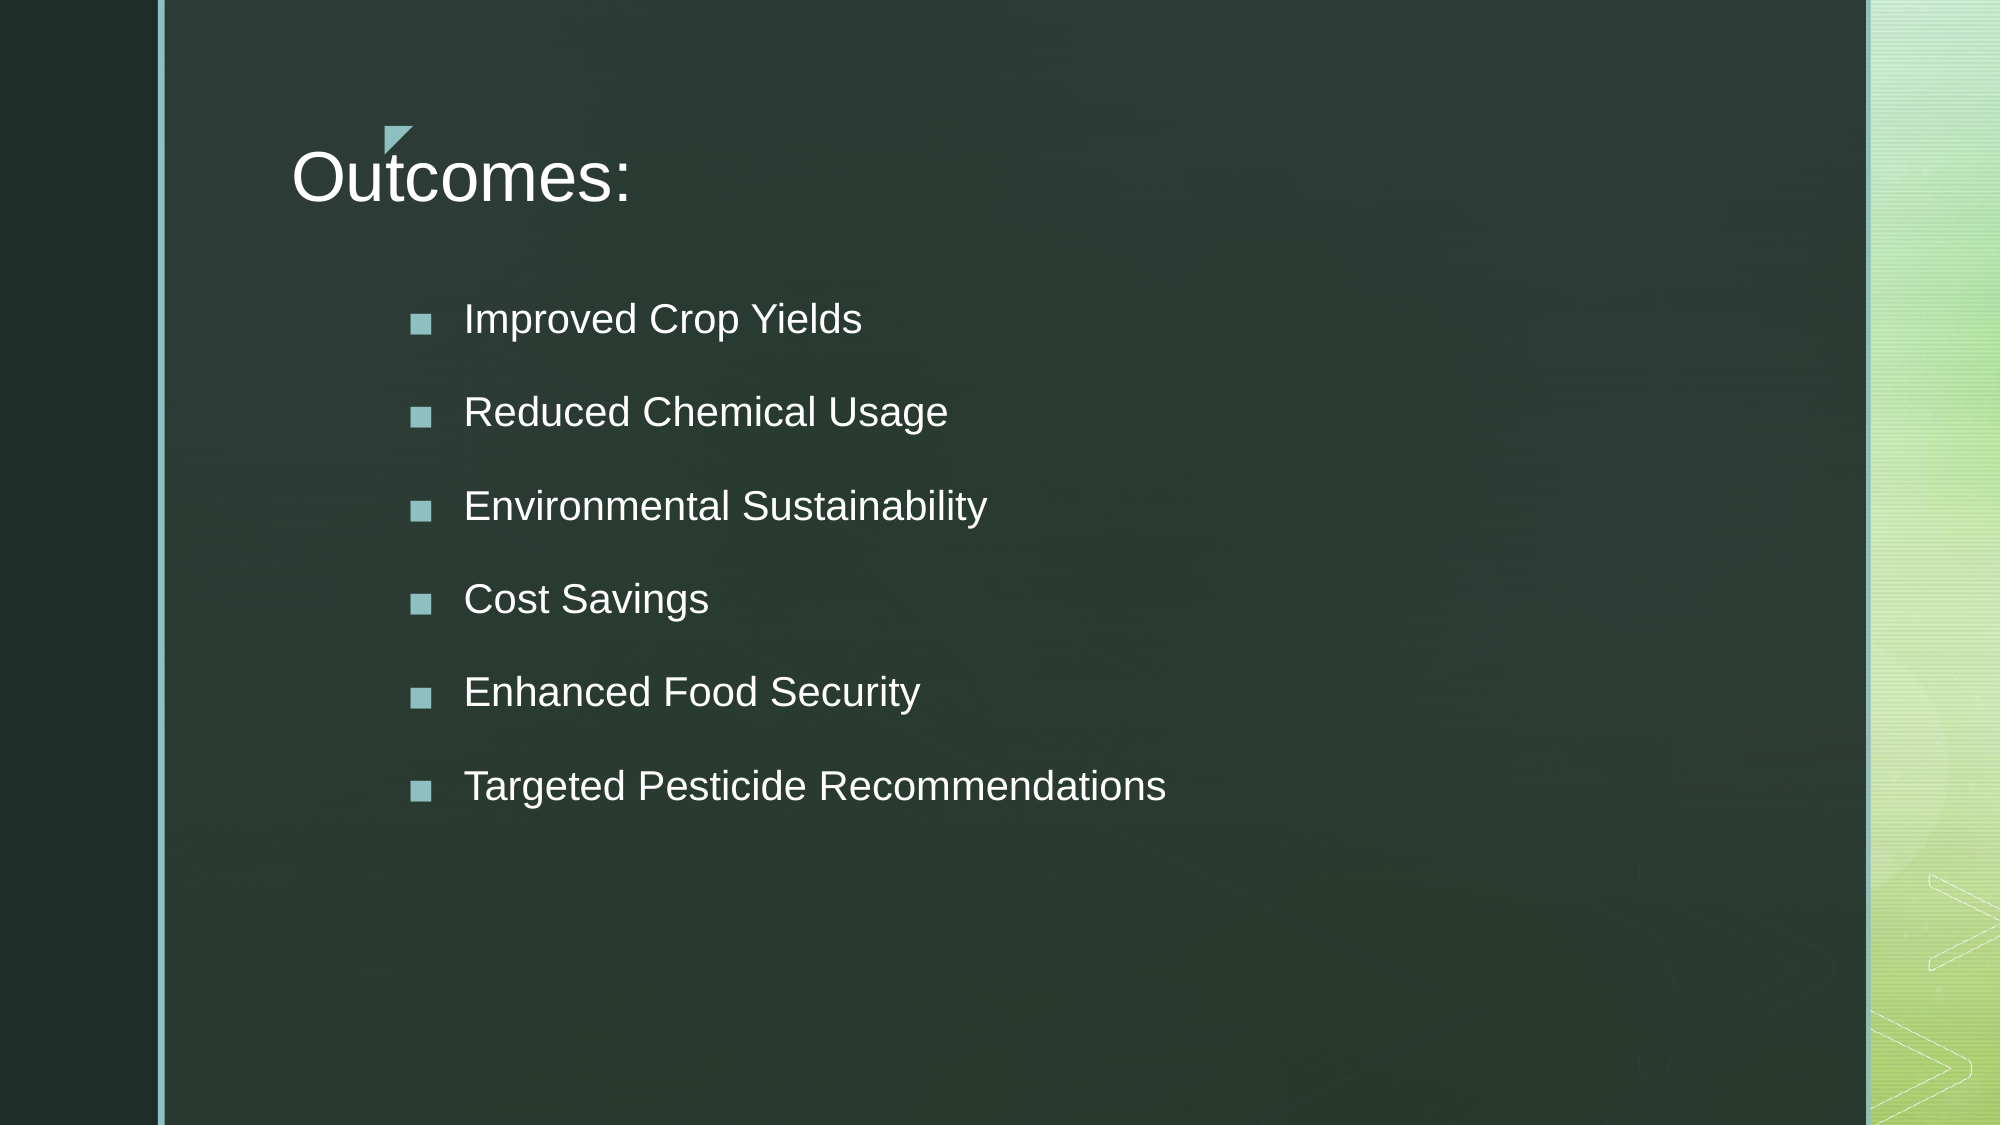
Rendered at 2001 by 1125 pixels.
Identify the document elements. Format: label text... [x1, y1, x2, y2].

picture [1871, 0, 2001, 1125]
title Outcomes: [259, 132, 649, 310]
list Improved Crop Yields Reduced Chemical Usage Environmental Sustainability Cost Savings Enhanced Food Security Targeted Pesticide Recommendations [391, 162, 1734, 928]
